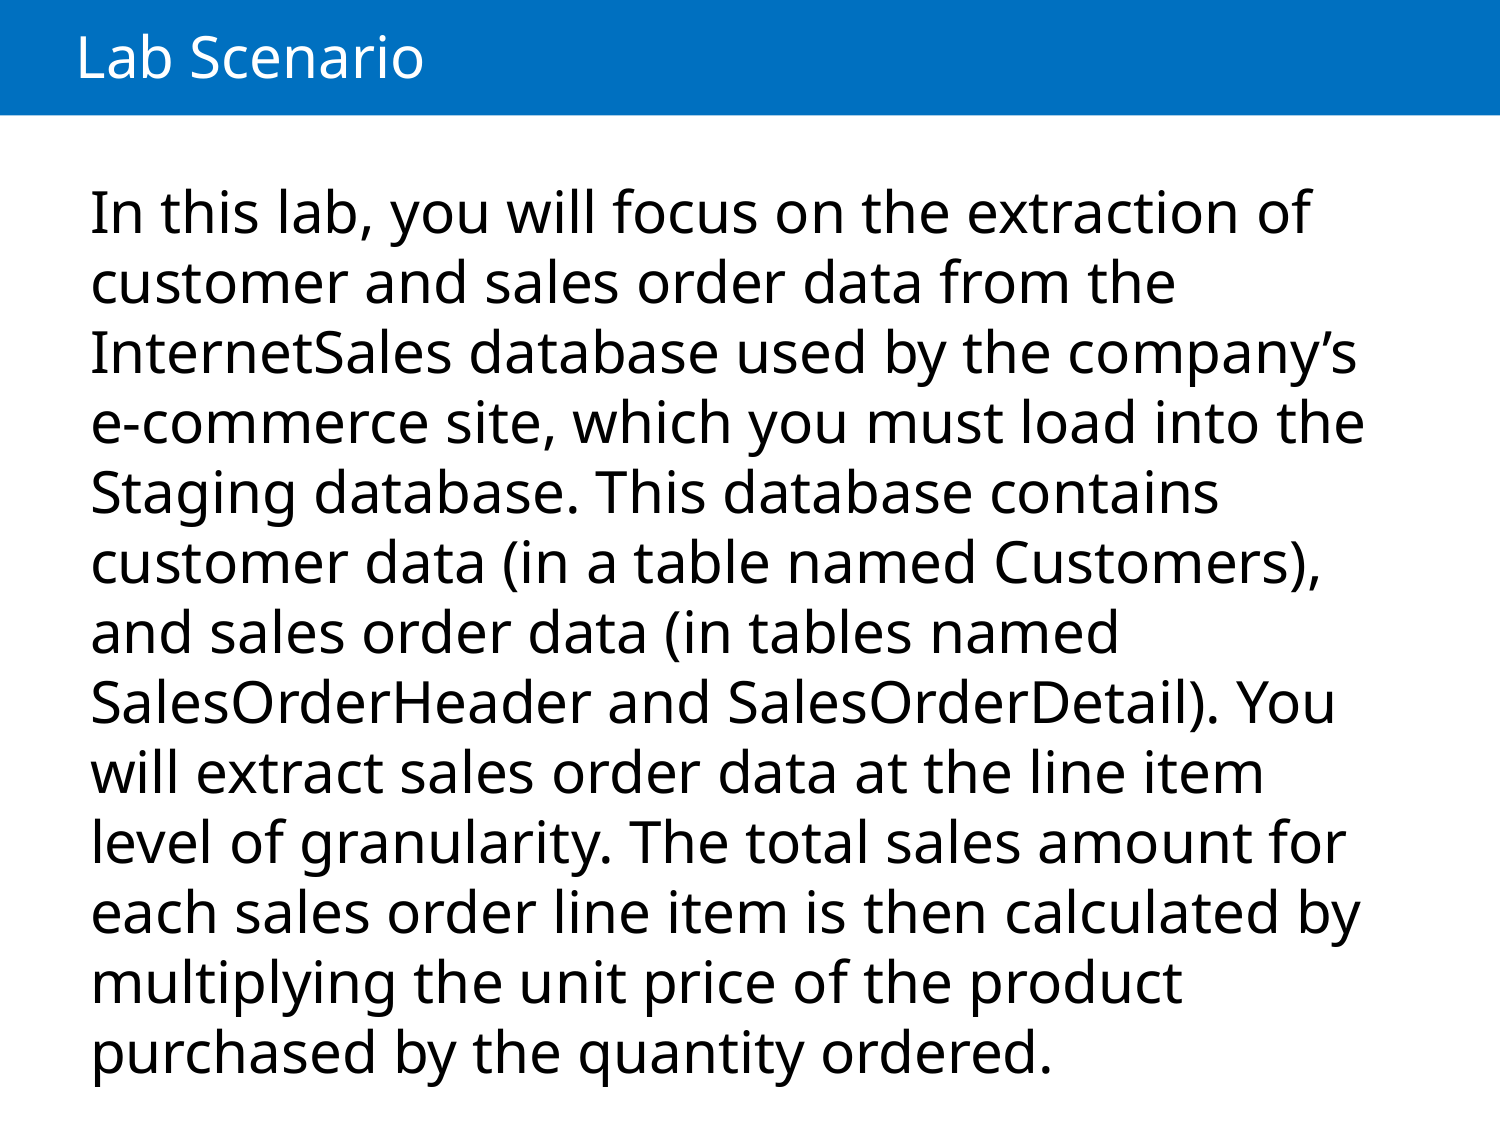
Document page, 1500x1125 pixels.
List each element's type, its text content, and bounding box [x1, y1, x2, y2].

text_box In this lab, you will focus on the extraction of customer and sales order data from the InternetSales database used by the company’s e-commerce site, which you must load into the Staging database. This database contains customer data (in a table named Customers), and sales order data (in tables named SalesOrderHeader and SalesOrderDetail). You will extract sales order data at the line item level of granularity. The total sales amount for each sales order line item is then calculated by multiplying the unit price of the product purchased by the quantity ordered. [75, 167, 1408, 1092]
title Lab Scenario [75, 0, 1351, 122]
